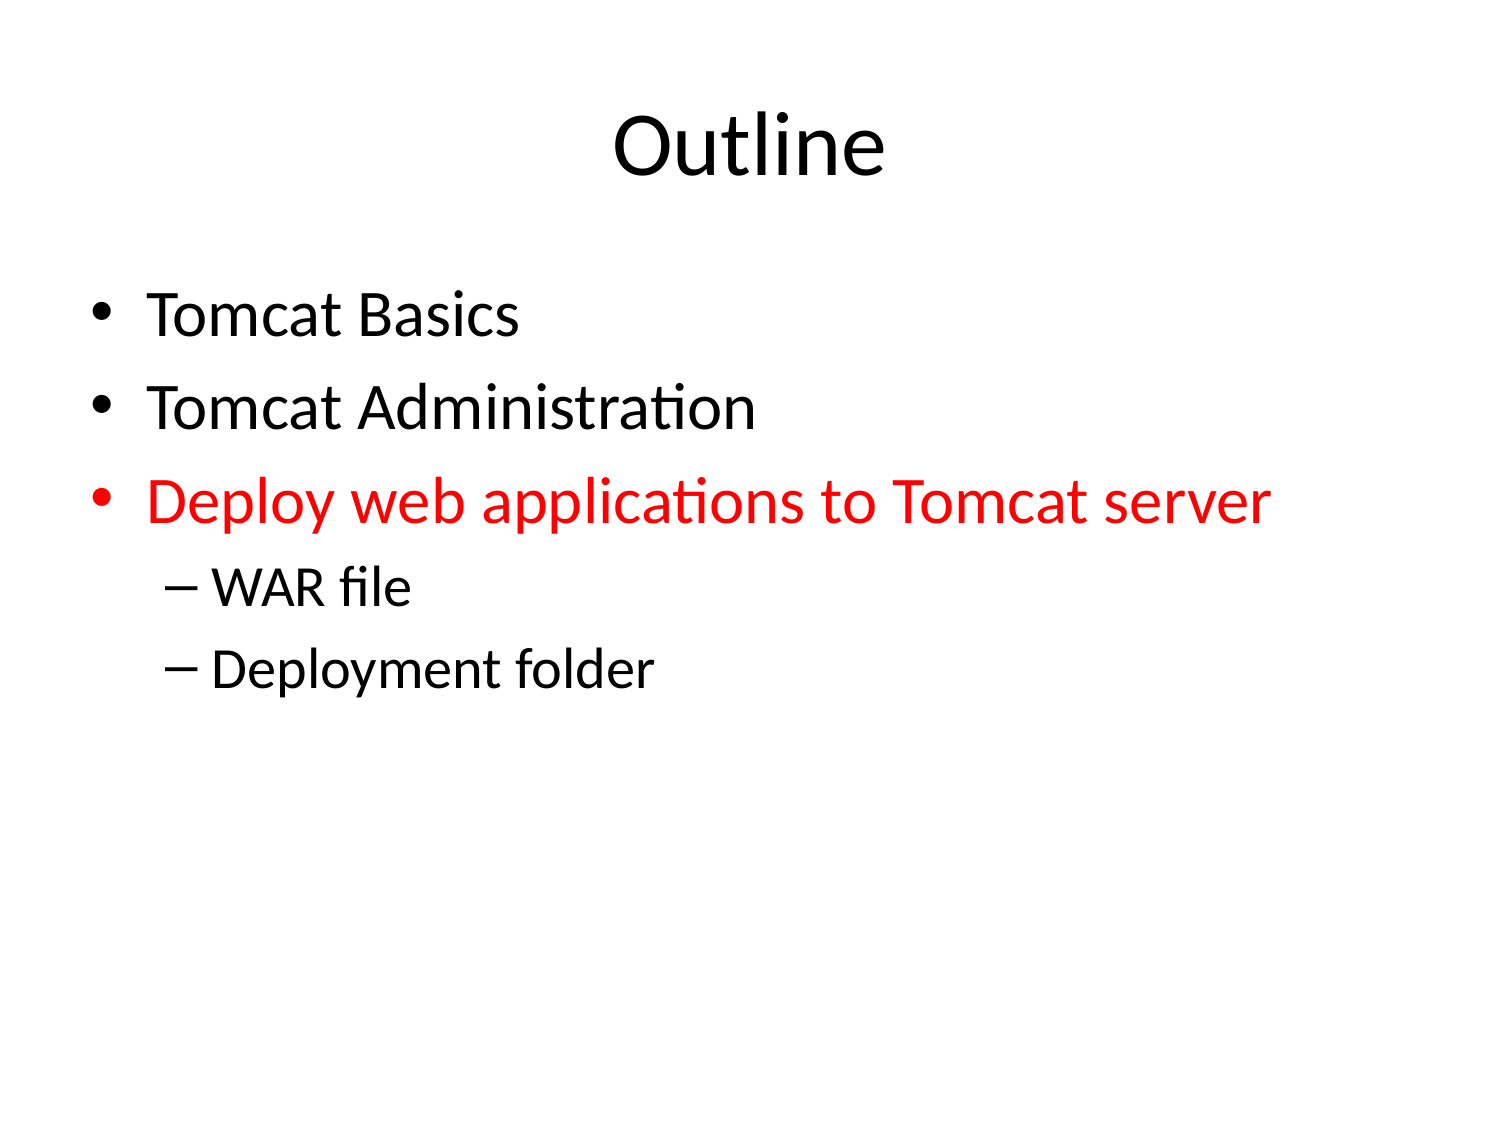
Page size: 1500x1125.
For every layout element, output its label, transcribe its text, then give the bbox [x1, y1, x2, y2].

list Tomcat Basics Tomcat Administration Deploy web applications to Tomcat server WAR file Deployment folder [75, 262, 1425, 1005]
title Outline [75, 45, 1425, 233]
